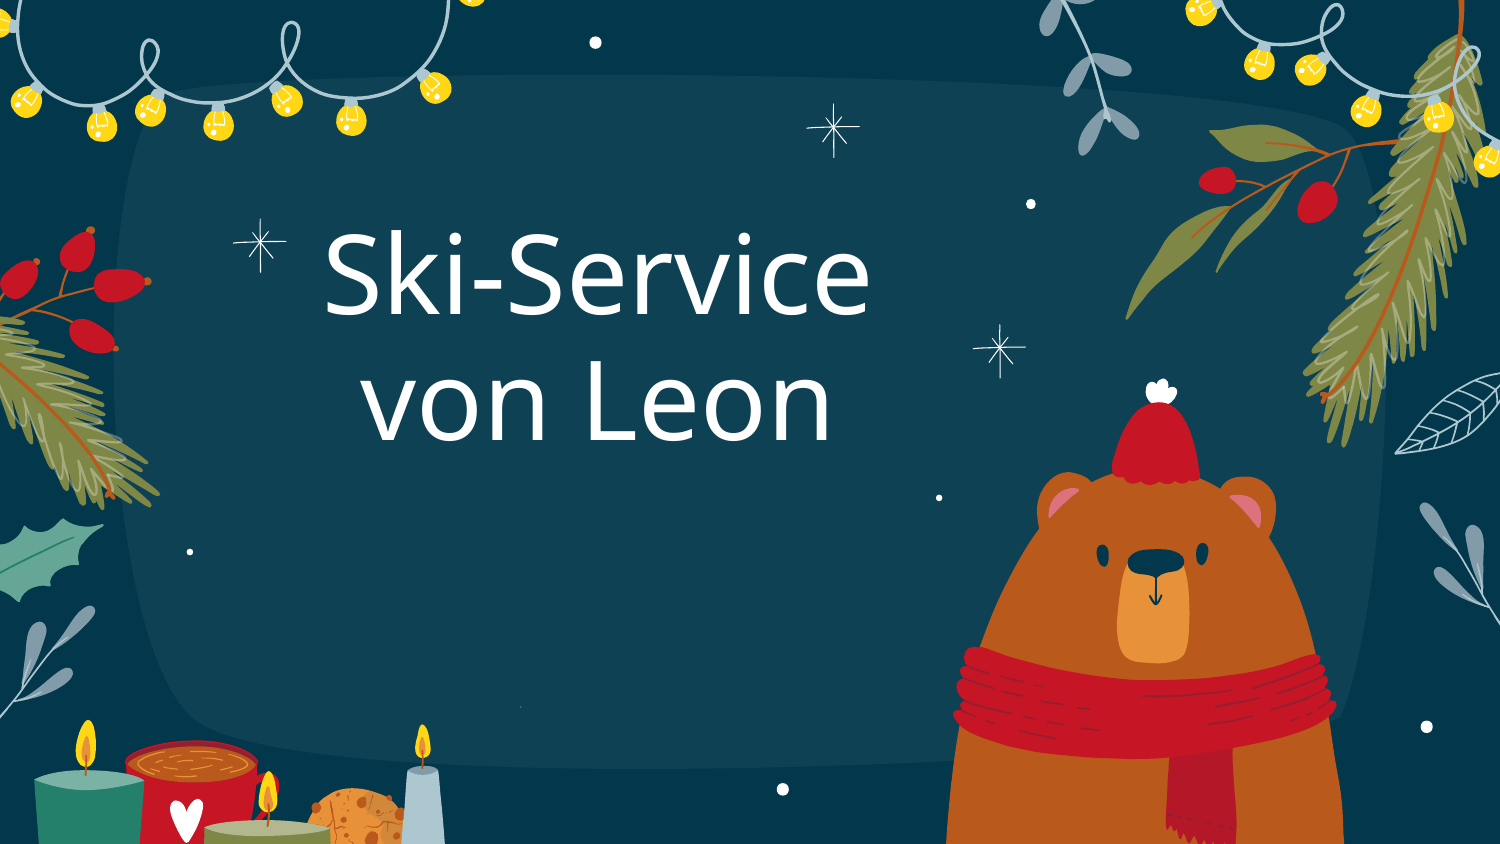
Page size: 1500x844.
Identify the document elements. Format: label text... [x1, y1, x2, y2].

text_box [0, 239, 163, 565]
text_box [1041, 239, 1500, 455]
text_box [185, 239, 1038, 556]
title Ski-Service von Leon [165, 239, 939, 607]
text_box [945, 461, 1346, 844]
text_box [0, 0, 1500, 228]
